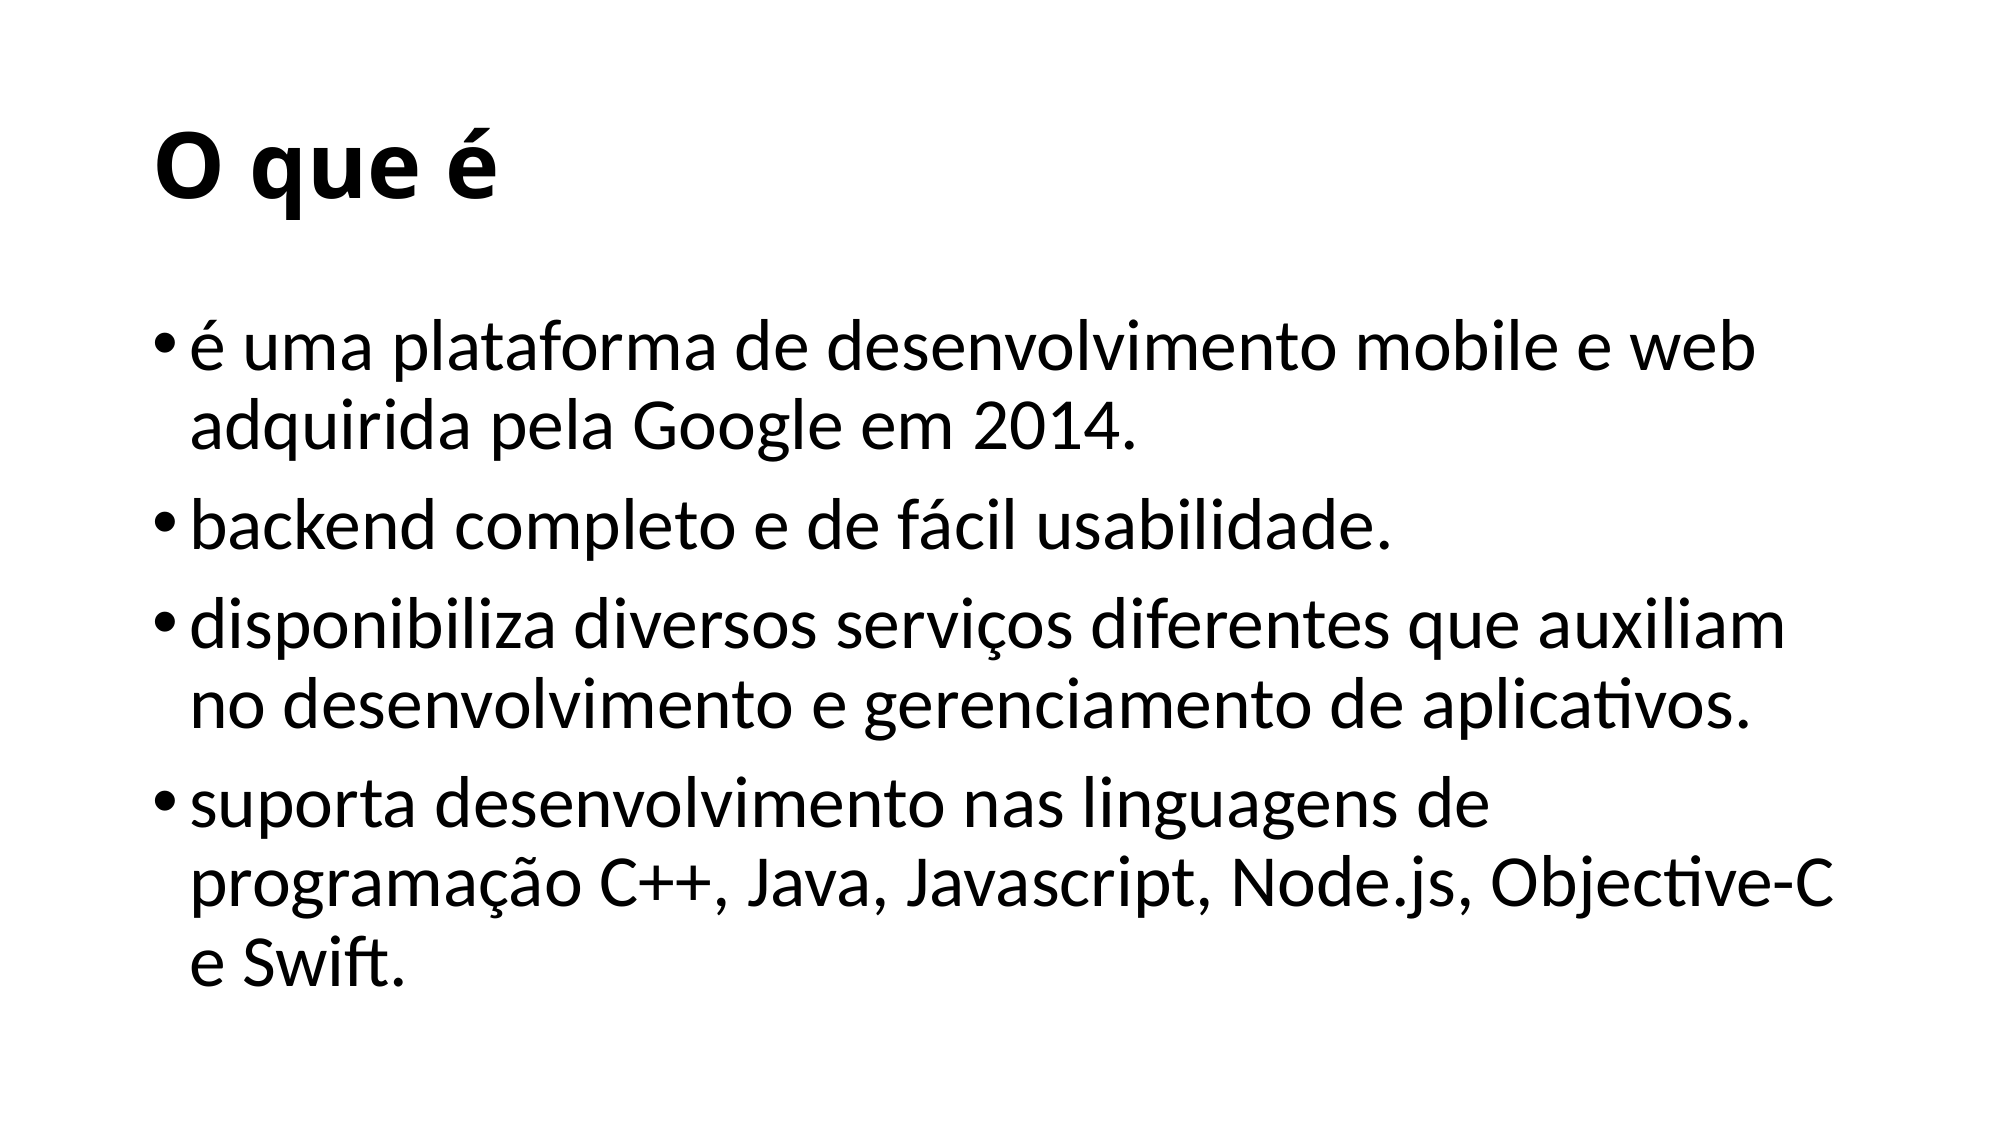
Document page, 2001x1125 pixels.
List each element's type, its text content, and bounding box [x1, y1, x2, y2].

list é uma plataforma de desenvolvimento mobile e web adquirida pela Google em 2014. backend completo e de fácil usabilidade. disponibiliza diversos serviços diferentes que auxiliam no desenvolvimento e gerenciamento de aplicativos. suporta desenvolvimento nas linguagens de programação C++, Java, Javascript, Node.js, Objective-C e Swift. [137, 299, 1863, 1014]
title O que é [137, 59, 1863, 278]
